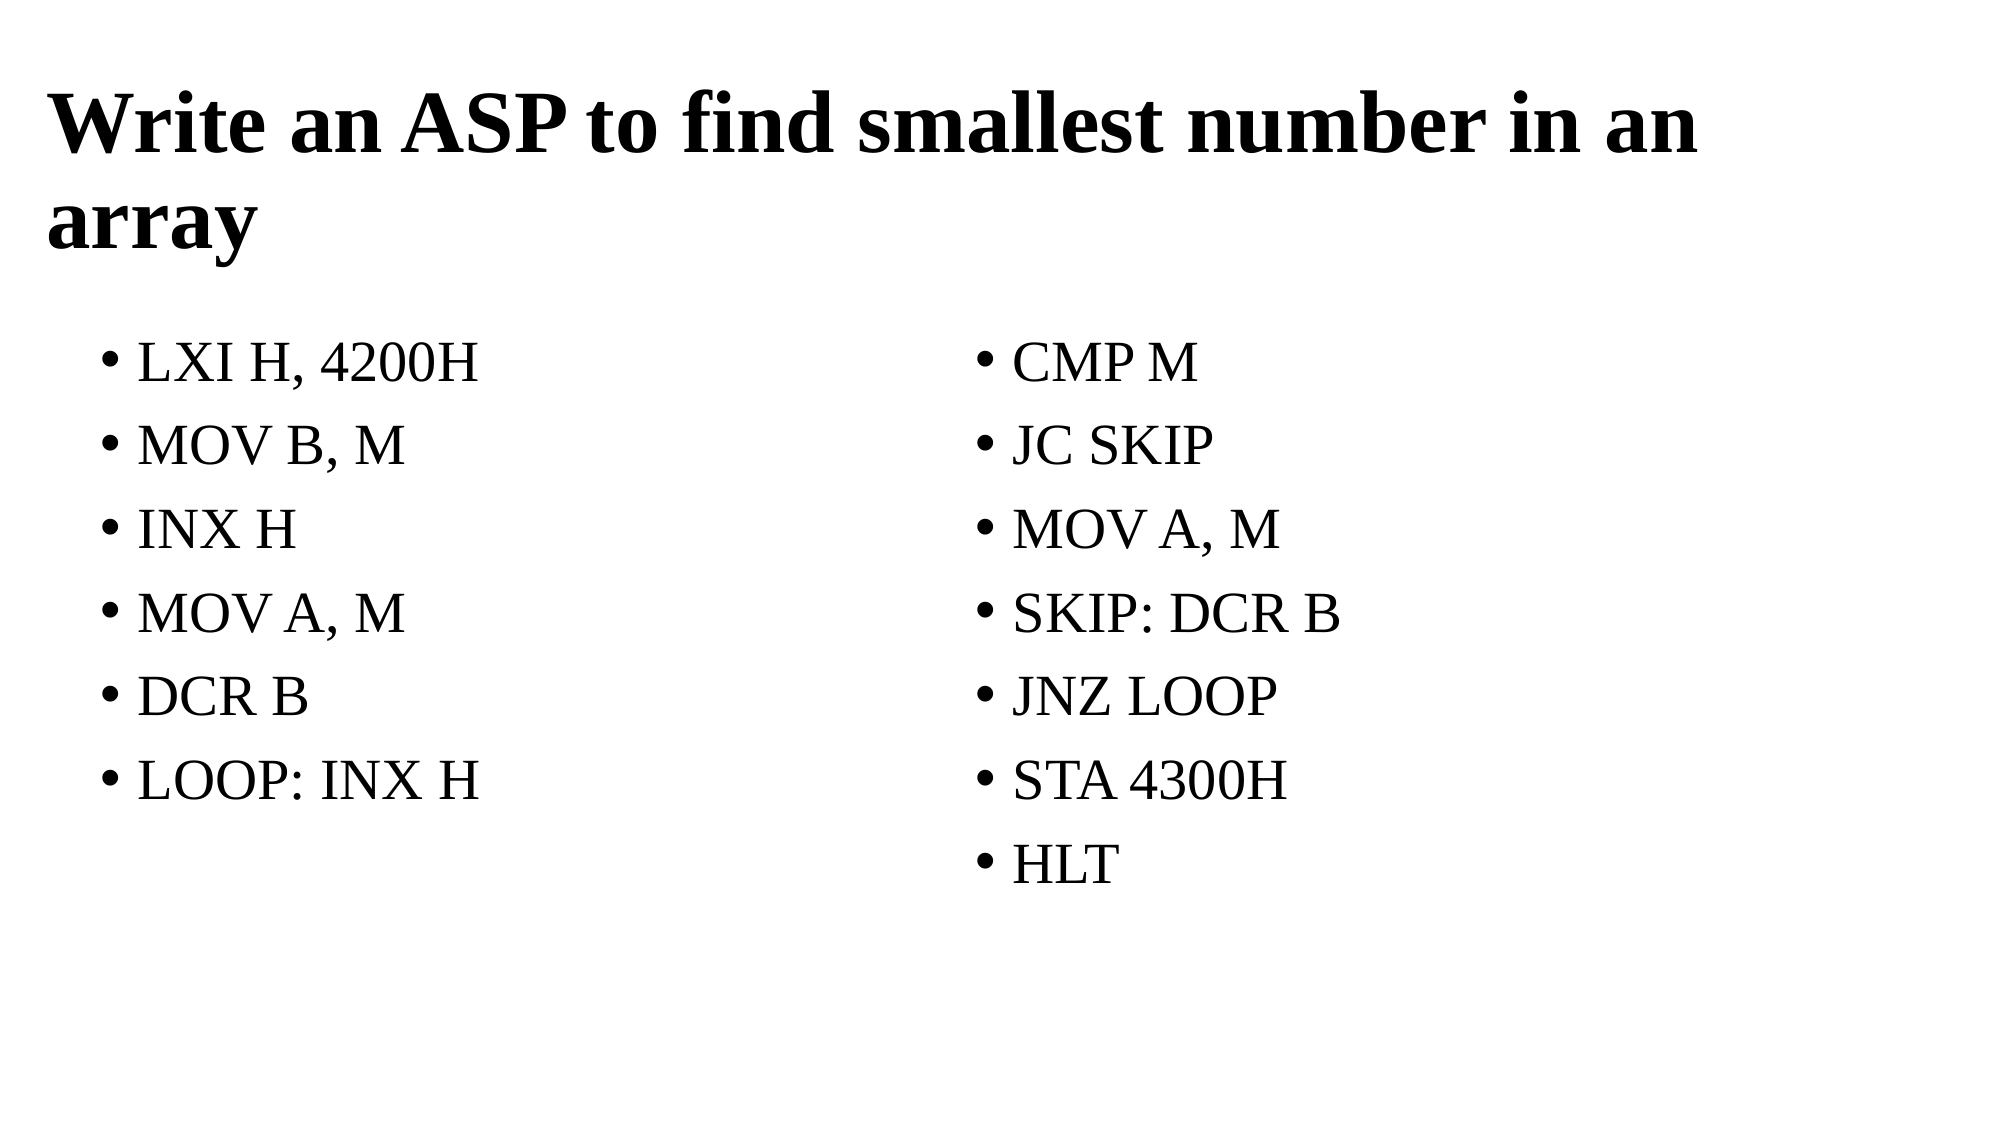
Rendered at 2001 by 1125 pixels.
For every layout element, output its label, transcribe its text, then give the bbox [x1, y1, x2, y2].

title Write an ASP to find smallest number in an array [31, 67, 1881, 276]
list CMP M JC SKIP MOV A, M SKIP: DCR B JNZ LOOP STA 4300H HLT [960, 323, 1872, 1007]
list LXI H, 4200H MOV B, M INX H MOV A, M DCR B LOOP: INX H [85, 323, 960, 1007]
